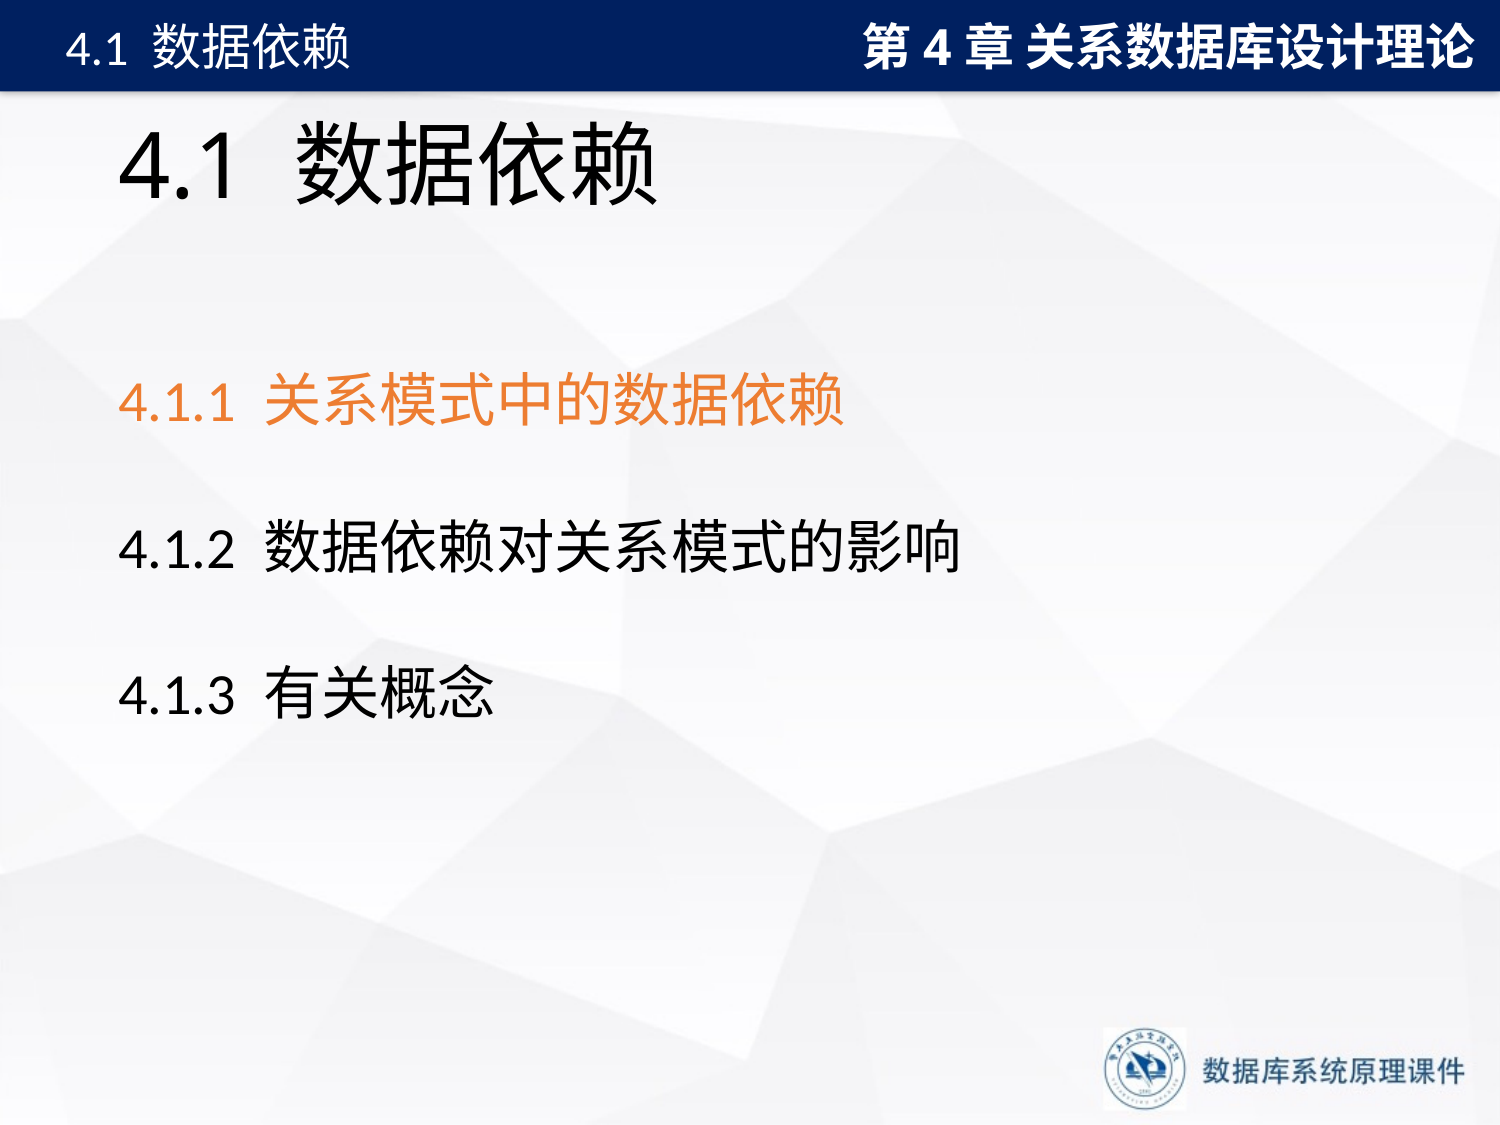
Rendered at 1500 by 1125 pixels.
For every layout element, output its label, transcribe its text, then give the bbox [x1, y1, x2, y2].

list 4.1.1 关系模式中的数据依赖 4.1.2 数据依赖对关系模式的影响 4.1.3 有关概念 [103, 299, 1397, 1014]
text_box 第4章 关系数据库设计理论 [847, 7, 1491, 83]
text_box 4.1 数据依赖 [50, 8, 367, 83]
title 4.1 数据依赖 [103, 100, 1397, 278]
text_box [0, 0, 1500, 92]
picture [0, 92, 1500, 1125]
